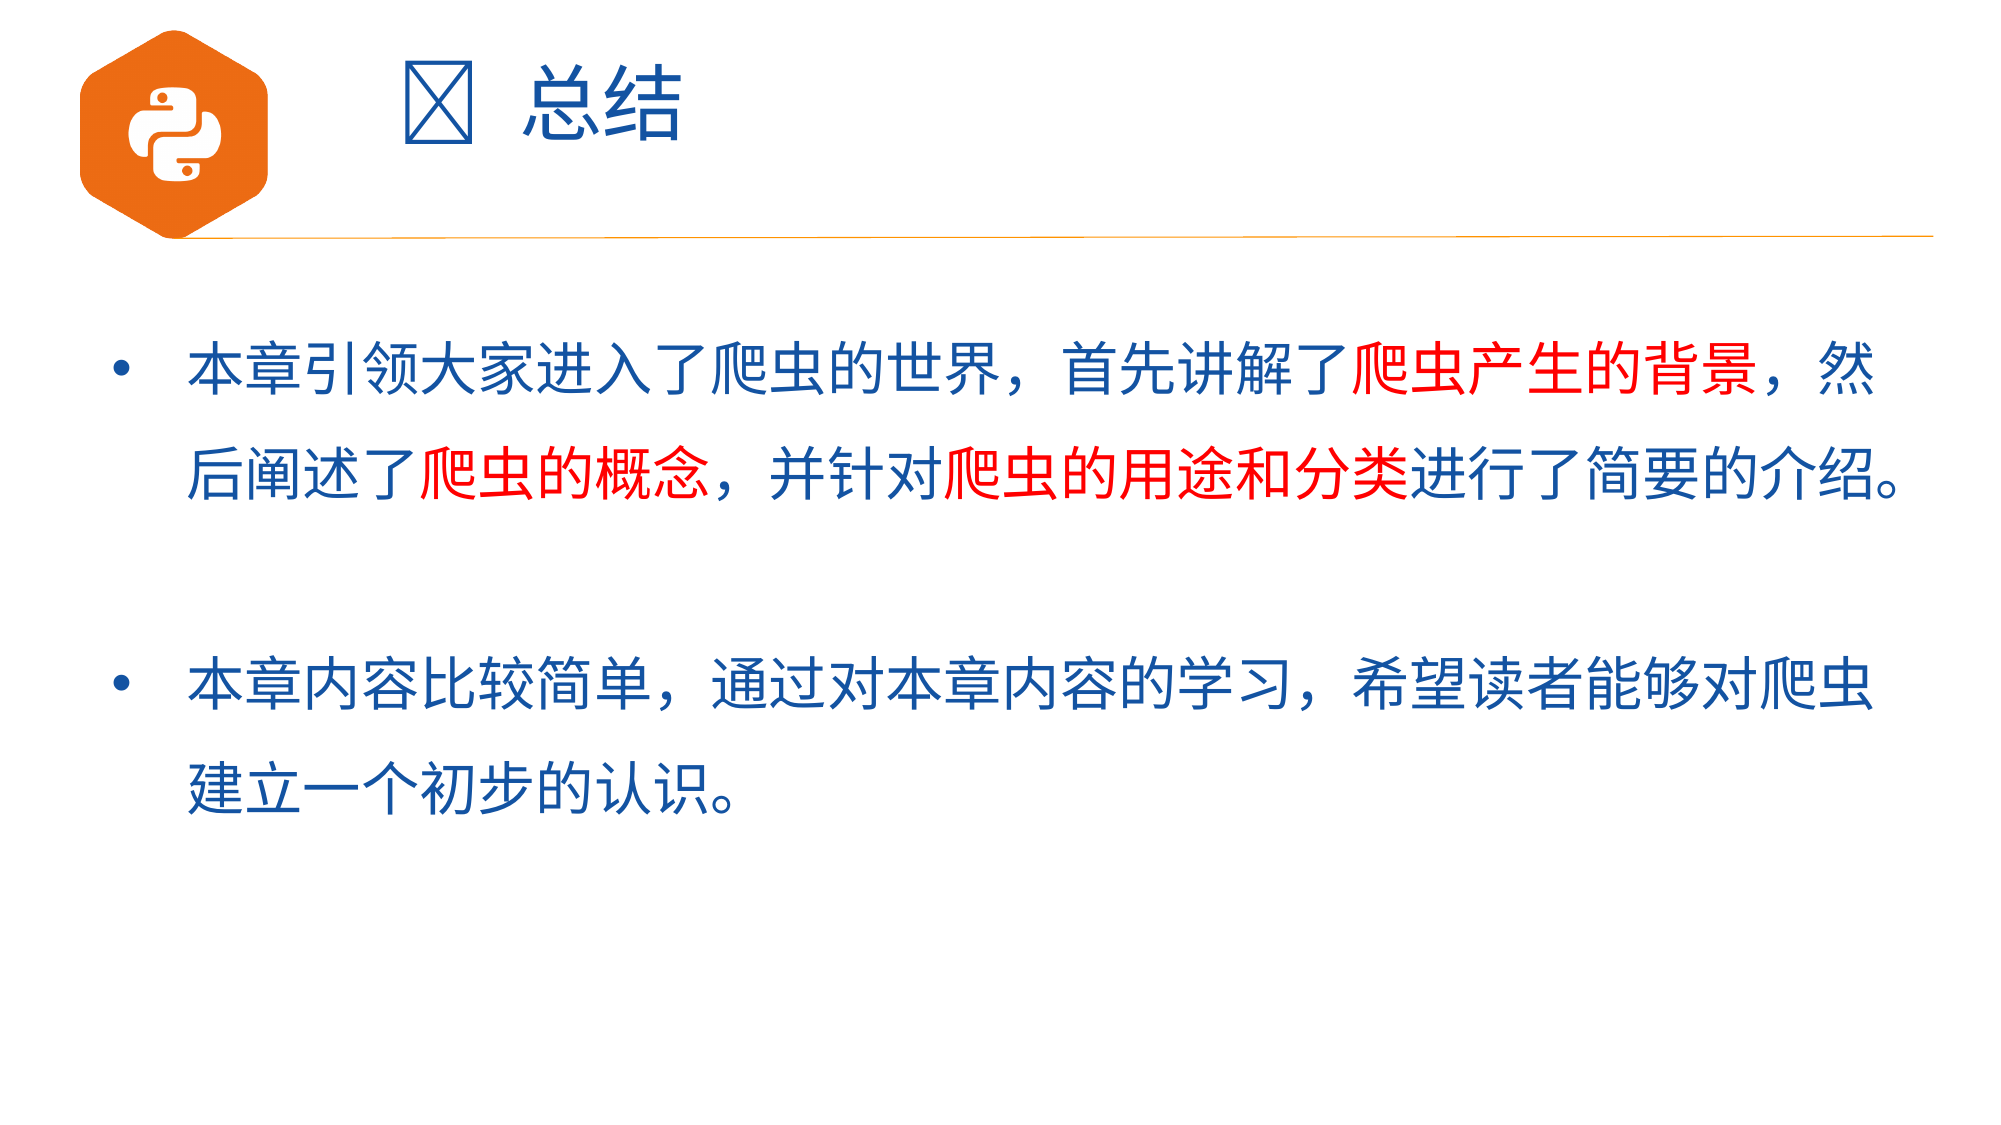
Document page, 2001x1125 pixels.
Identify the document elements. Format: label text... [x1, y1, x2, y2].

text_box 本章引领大家进入了爬虫的世界，首先讲解了爬虫产生的背景，然后阐述了爬虫的概念，并针对爬虫的用途和分类进行了简要的介绍。 本章内容比较简单，通过对本章内容的学习，希望读者能够对爬虫建立一个初步的认识。 [96, 290, 1903, 830]
picture [80, 30, 268, 239]
text_box  总结 [382, 43, 1227, 159]
